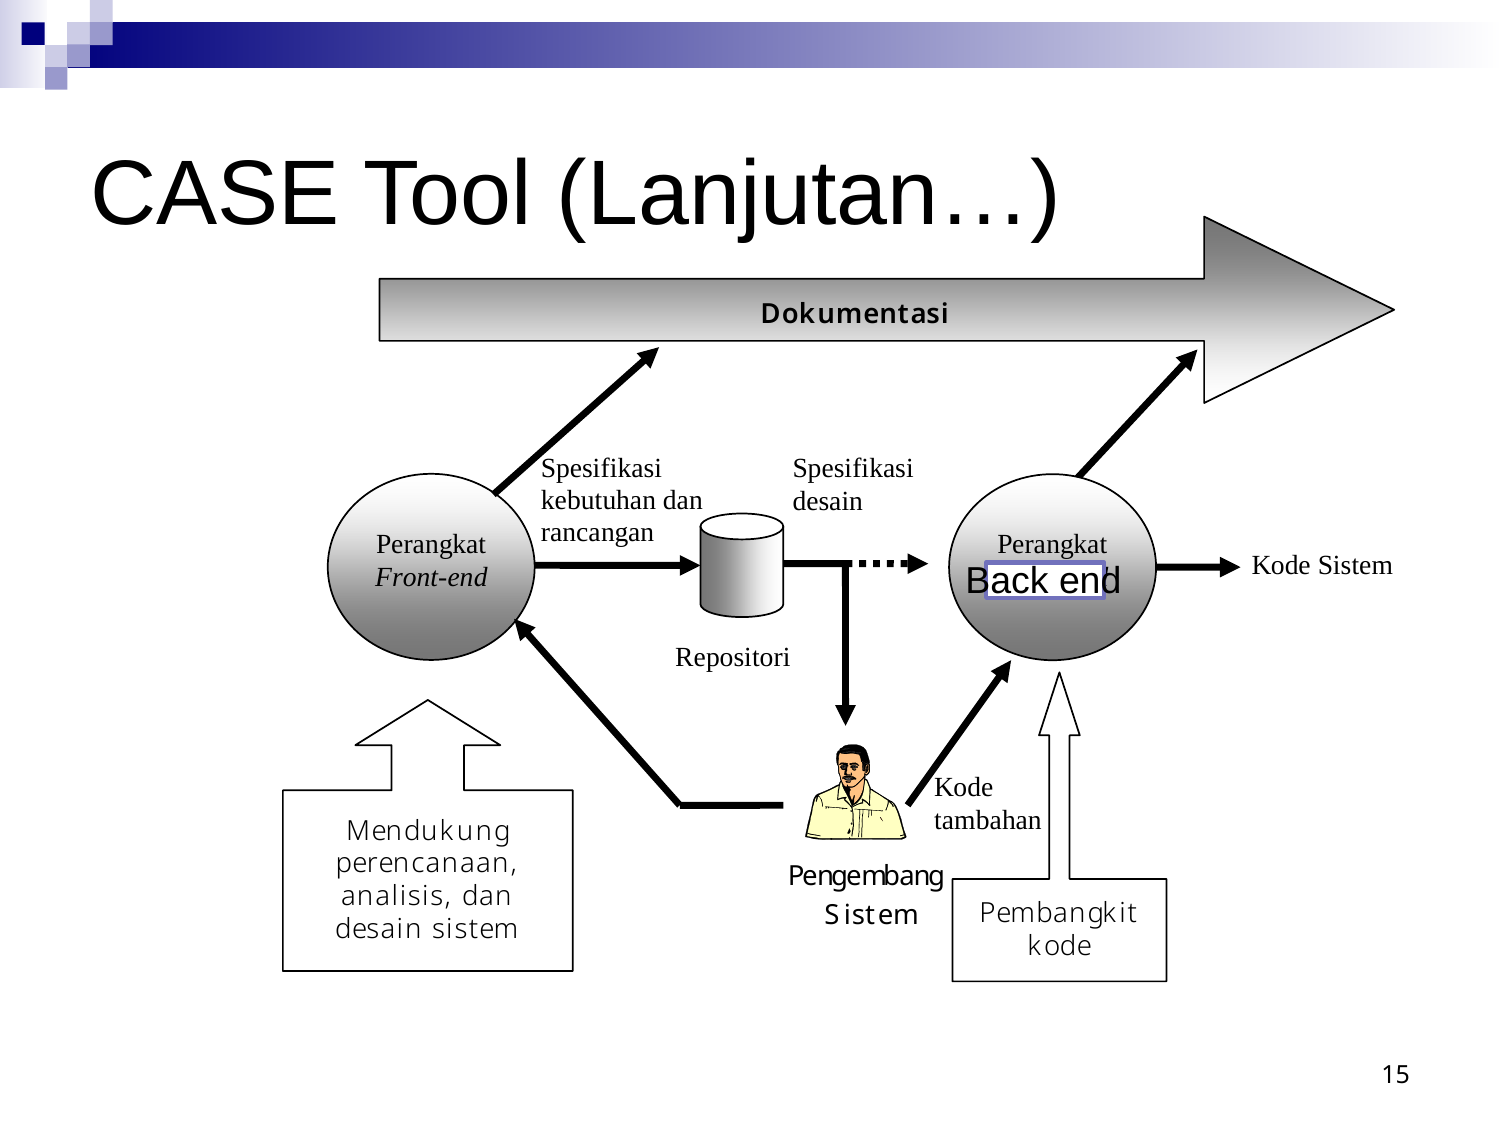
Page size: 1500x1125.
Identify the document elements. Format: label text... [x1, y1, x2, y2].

slide_number 15 [1074, 1024, 1426, 1101]
title CASE Tool (Lanjutan…) [74, 74, 1426, 301]
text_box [265, 172, 1412, 1044]
